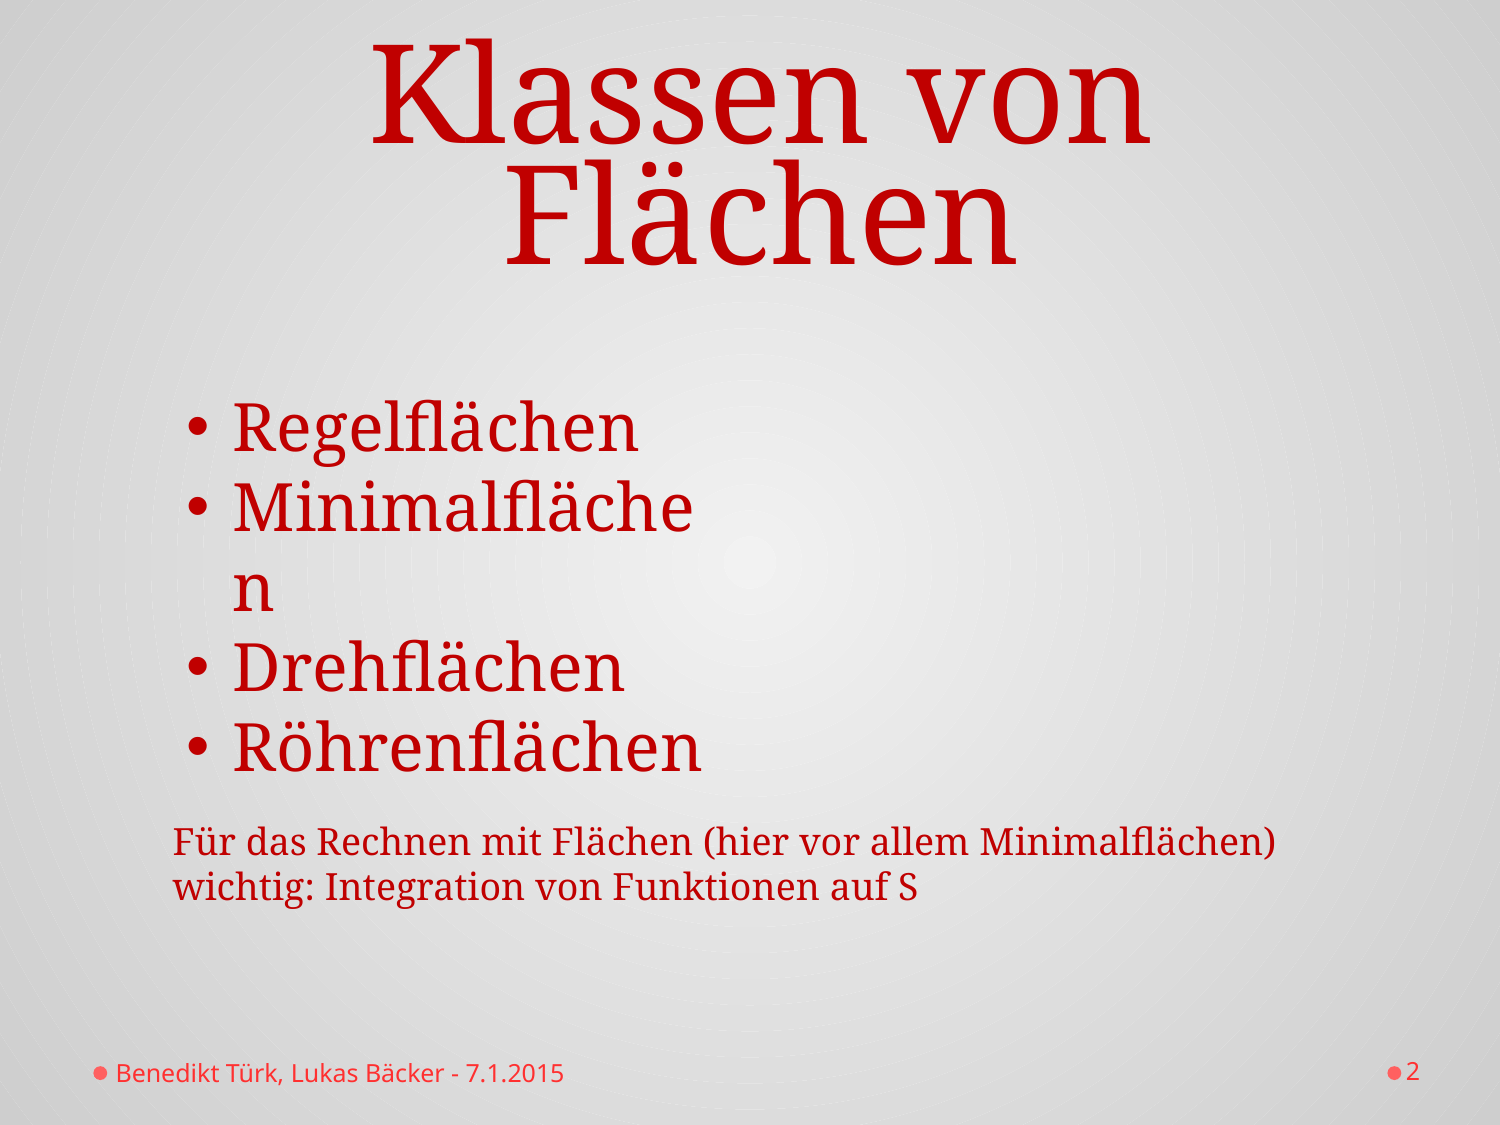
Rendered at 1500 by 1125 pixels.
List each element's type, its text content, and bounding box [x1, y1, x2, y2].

text_box Für das Rechnen mit Flächen (hier vor allem Minimalflächen) wichtig: Integration von Funktionen auf S [157, 810, 1293, 916]
text_box Klassen von Flächen [123, 89, 1400, 300]
footer Benedikt Türk, Lukas Bäcker - 7.1.2015 [108, 1042, 656, 1103]
slide_number 2 [1401, 1042, 1494, 1103]
text_box Regelflächen Minimalflächen Drehflächen Röhrenflächen [171, 377, 727, 793]
